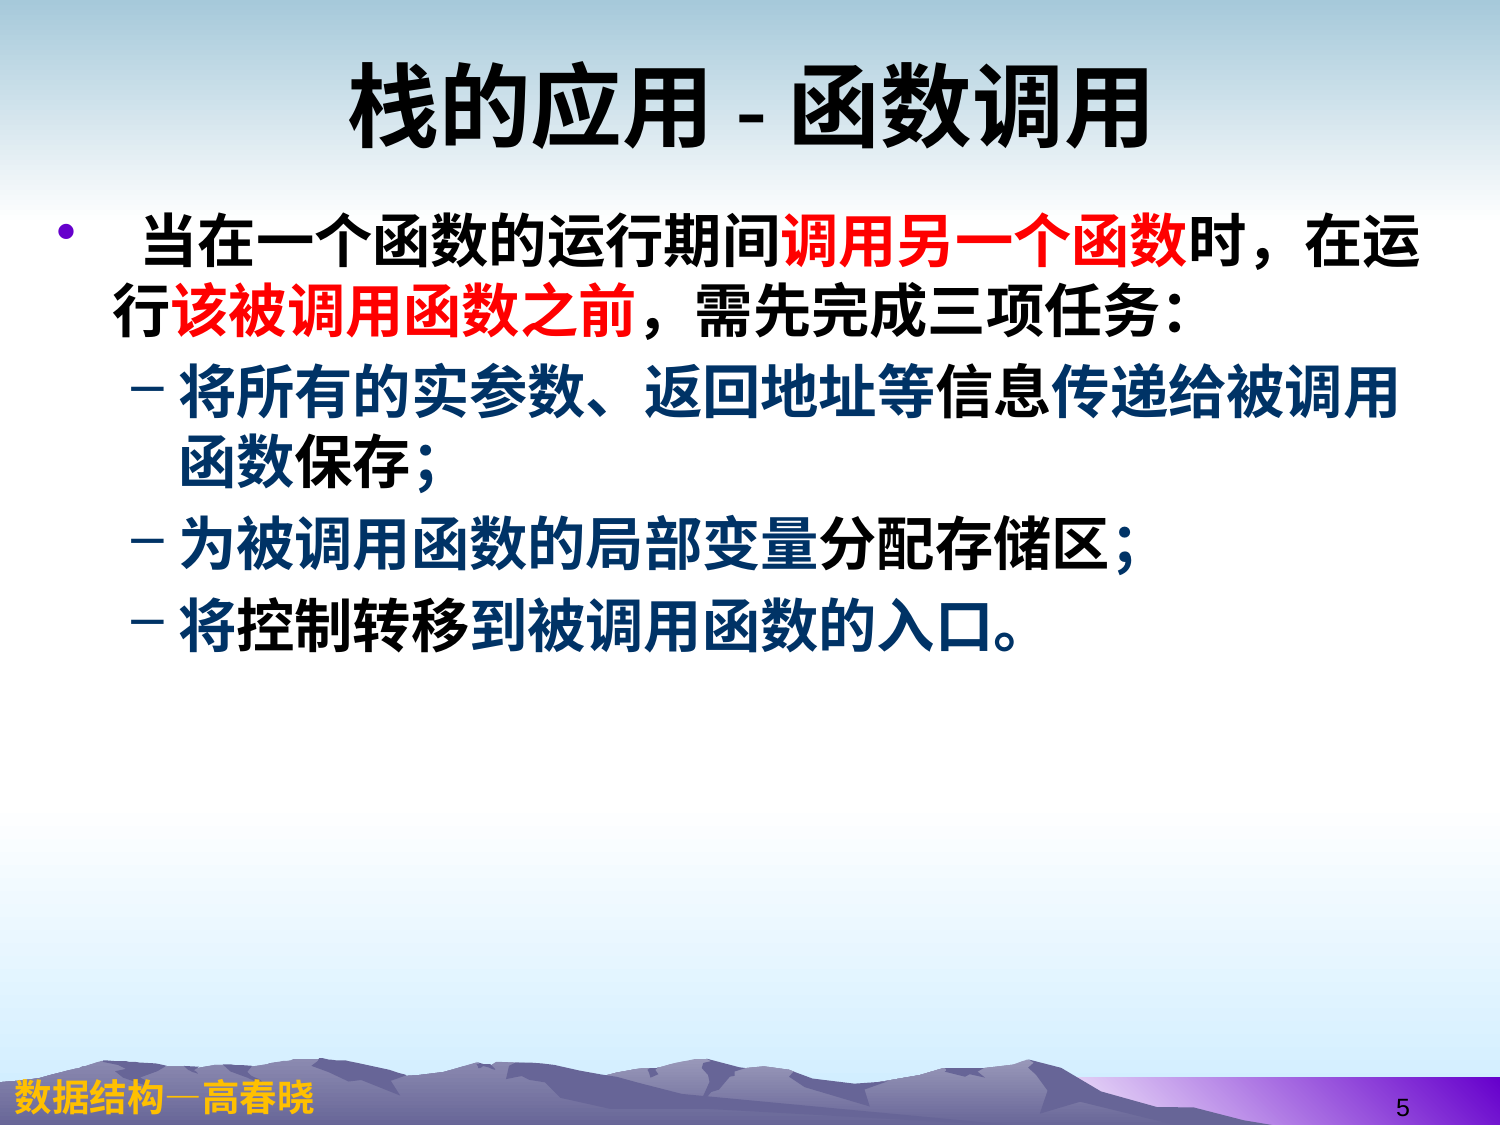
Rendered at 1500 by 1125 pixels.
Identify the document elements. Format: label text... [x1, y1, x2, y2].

list 当在一个函数的运行期间调用另一个函数时，在运行该被调用函数之前，需先完成三项任务： 将所有的实参数、返回地址等信息传递给被调用函数保存； 为被调用函数的局部变量分配存储区； 将控制转移到被调用函数的入口。 [41, 196, 1459, 1047]
slide_number 5 [1074, 1054, 1426, 1125]
title 栈的应用-函数调用 [76, 18, 1428, 188]
